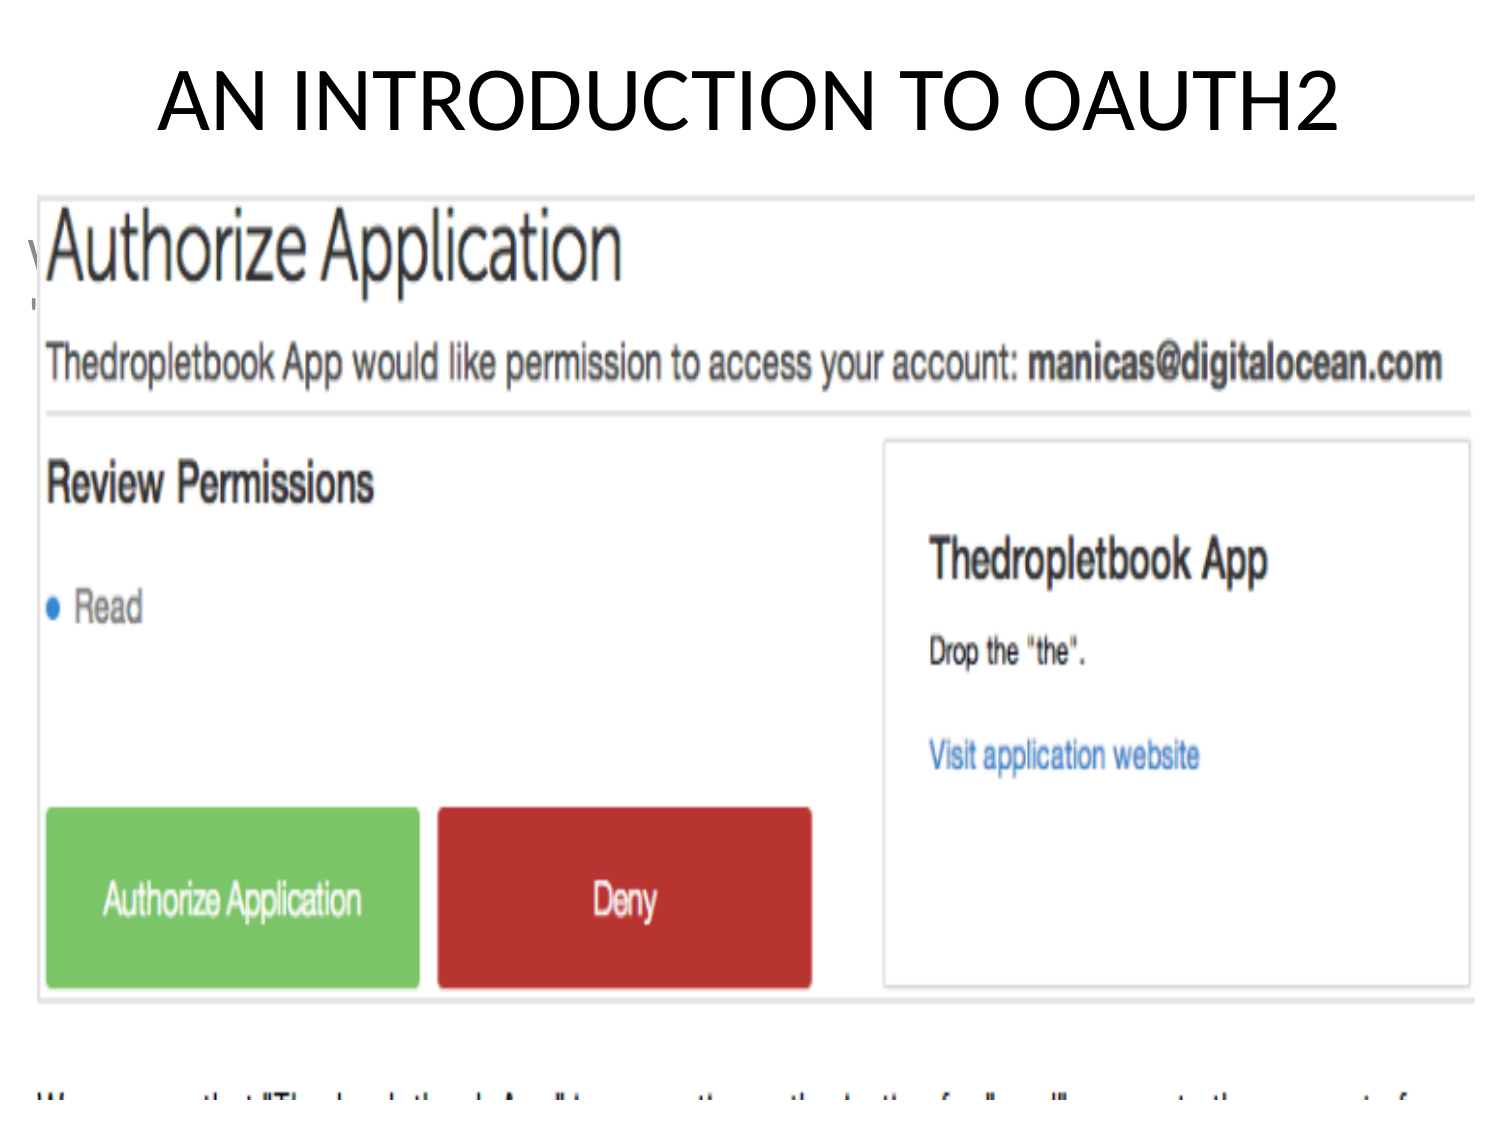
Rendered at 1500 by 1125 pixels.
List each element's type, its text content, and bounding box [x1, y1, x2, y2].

picture [37, 174, 1476, 1101]
title AN INTRODUCTION TO OAUTH2 [112, 0, 1388, 173]
subtitle We can see that "Thedropletbook App" is requesting authorization for "read" access to the account of "manicas@digitalocean.com". [12, 214, 1500, 1115]
